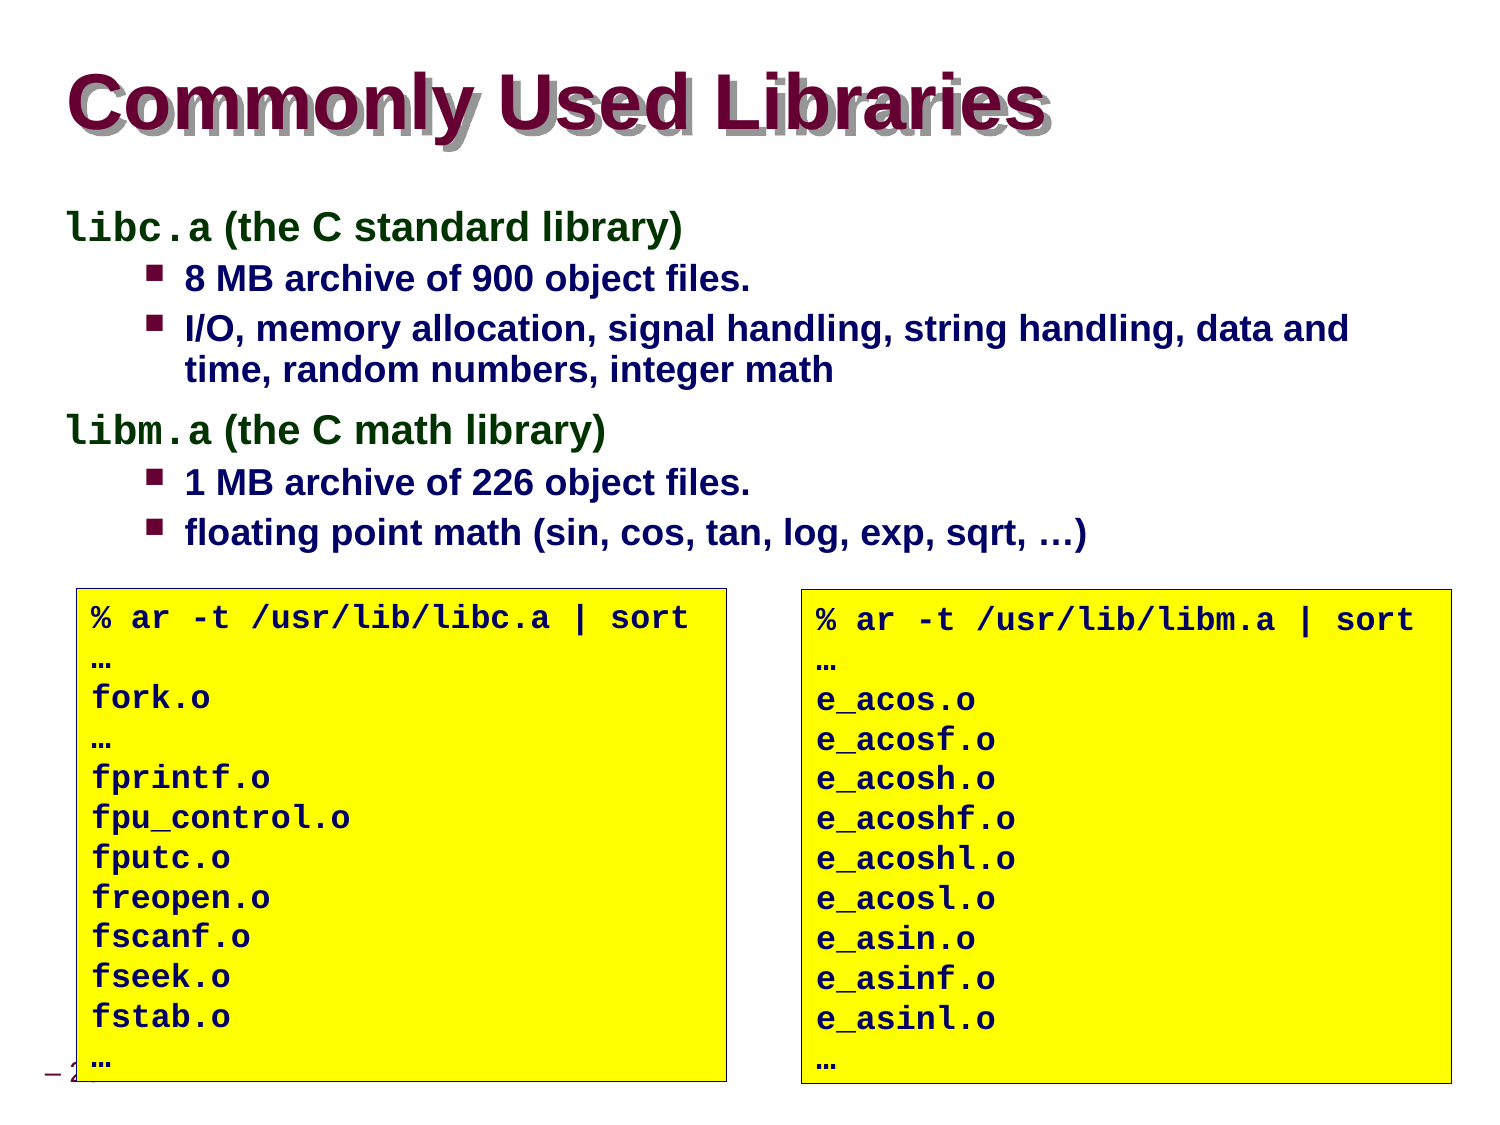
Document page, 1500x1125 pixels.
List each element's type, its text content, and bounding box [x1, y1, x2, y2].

list libc.a (the C standard library) 8 MB archive of 900 object files. I/O, memory allocation, signal handling, string handling, data and time, random numbers, integer math libm.a (the C math library) 1 MB archive of 226 object files. floating point math (sin, cos, tan, log, exp, sqrt, …) [47, 199, 1411, 604]
title Commonly Used Libraries [66, 40, 1497, 169]
text_box % ar -t /usr/lib/libc.a | sort … fork.o … fprintf.o fpu_control.o fputc.o freopen.o fscanf.o fseek.o fstab.o … [76, 587, 726, 1082]
text_box % ar -t /usr/lib/libm.a | sort … e_acos.o e_acosf.o e_acosh.o e_acoshf.o e_acoshl.o e_acosl.o e_asin.o e_asinf.o e_asinl.o … [801, 589, 1451, 1084]
